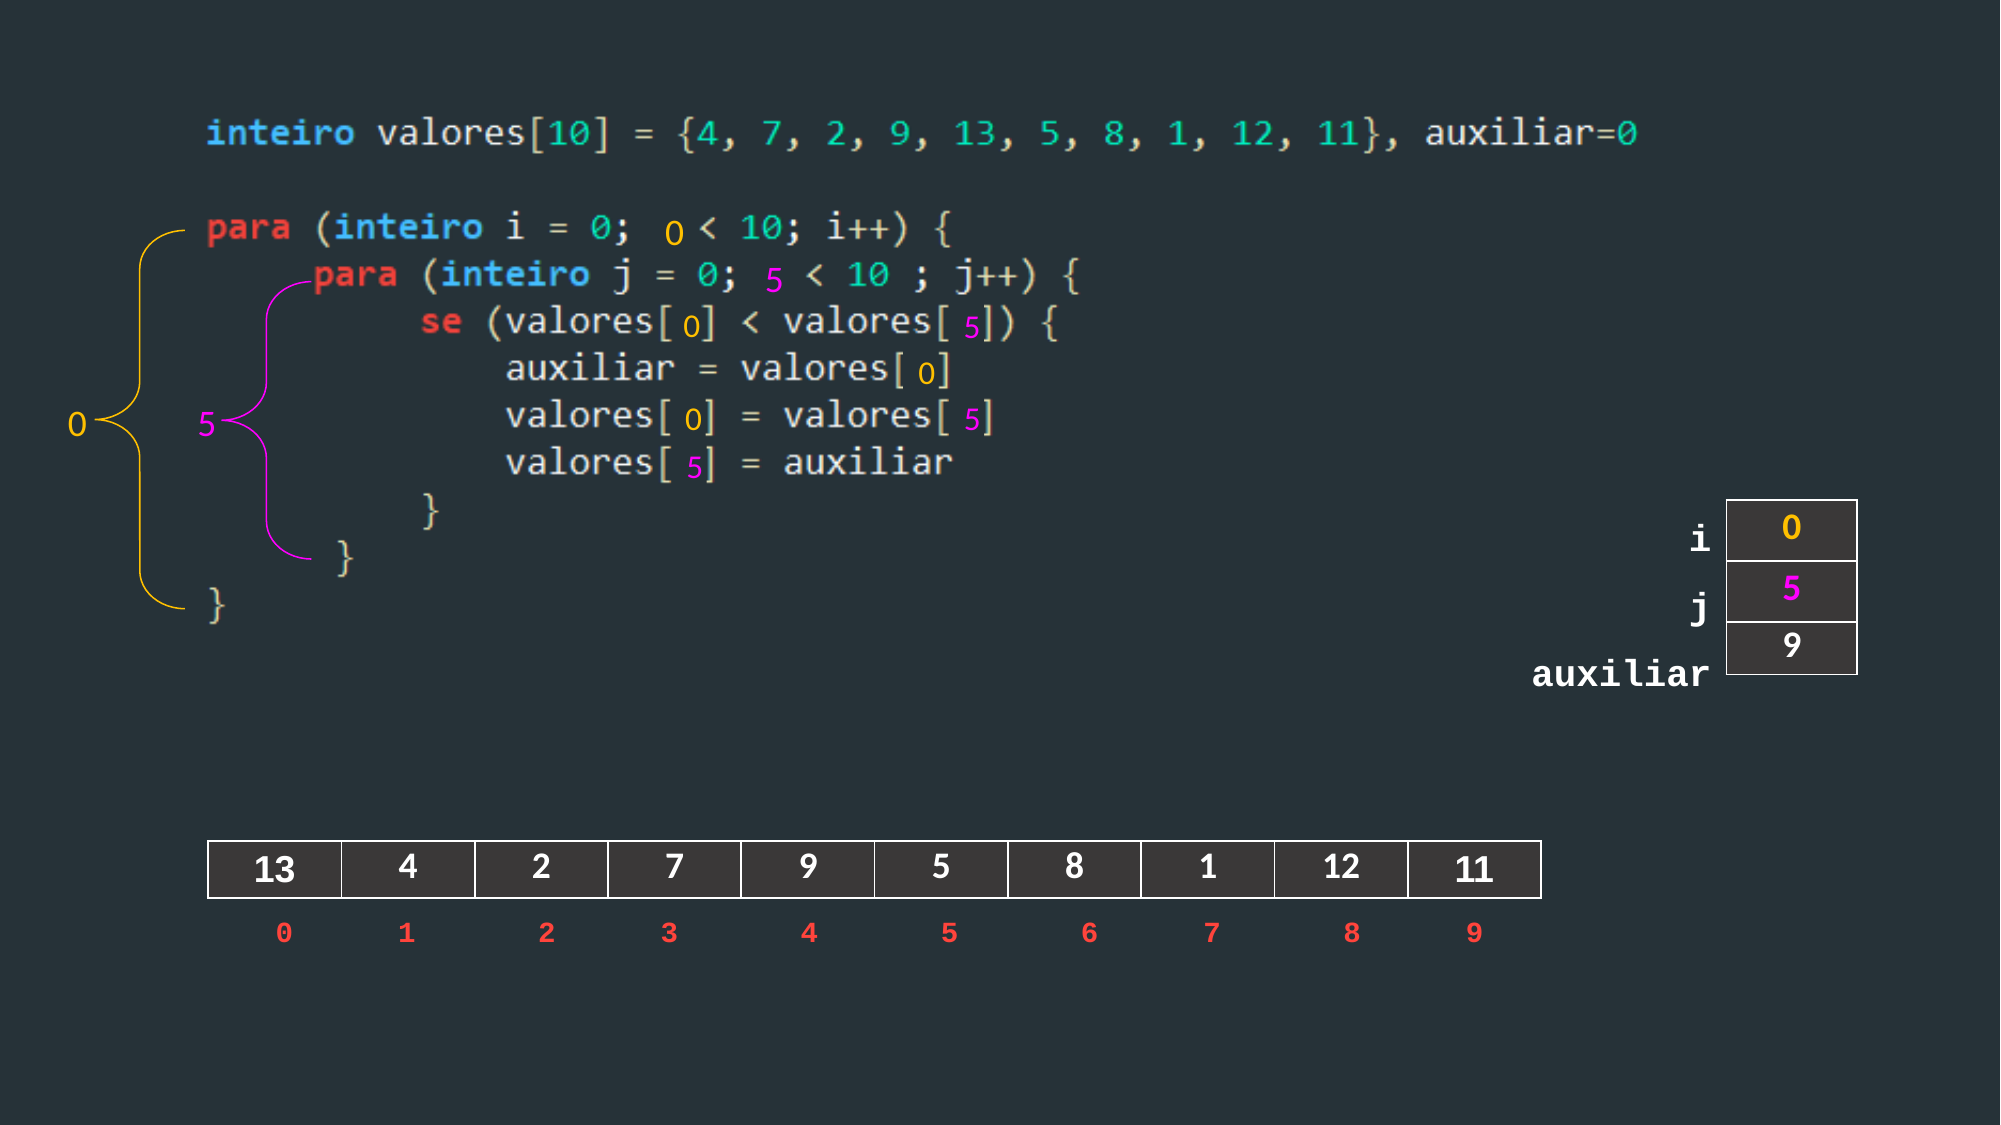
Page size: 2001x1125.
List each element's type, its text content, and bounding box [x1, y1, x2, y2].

table_header 1 [1142, 842, 1274, 888]
table_header 0 [1727, 501, 1856, 560]
table_header 9 [742, 842, 874, 888]
text_box i j auxiliar [1443, 484, 1727, 702]
table_header 12 [1275, 842, 1407, 888]
text_box 0 1 2 3 4 5 6 7 8 9 [208, 888, 1542, 956]
table_header 8 [1009, 842, 1140, 888]
table_cell 9 [1727, 623, 1856, 674]
table_header 5 [875, 842, 1007, 888]
table_header 11 [1409, 842, 1540, 888]
table_header 7 [609, 842, 740, 888]
table_header 4 [342, 842, 474, 888]
table_cell 5 [1727, 562, 1856, 621]
table_header 13 [209, 842, 341, 888]
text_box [52, 230, 185, 609]
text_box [190, 281, 312, 560]
picture [204, 111, 1645, 634]
table_header 2 [476, 842, 607, 888]
